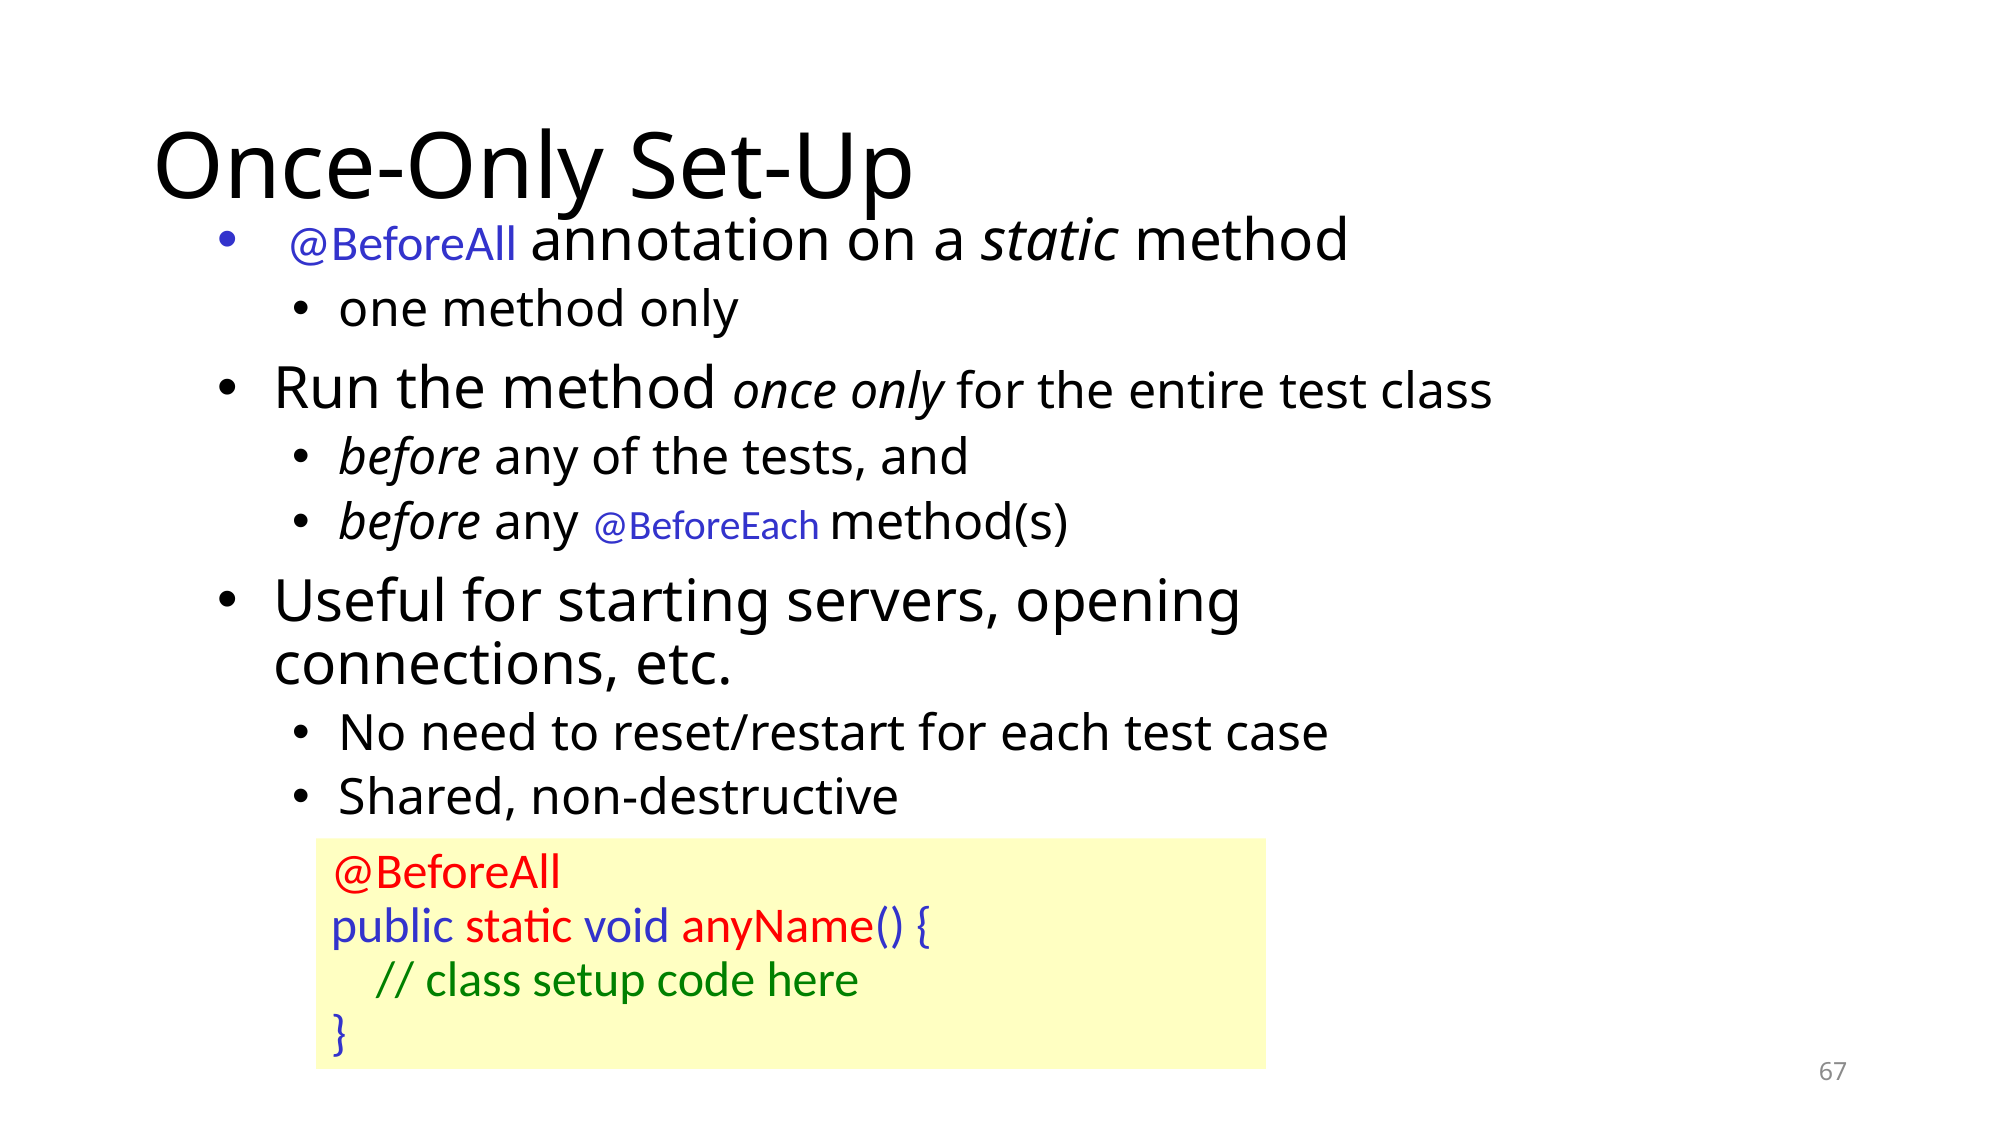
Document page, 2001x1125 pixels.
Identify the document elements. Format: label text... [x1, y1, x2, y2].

title Once-Only Set-Up [137, 59, 1863, 278]
list @BeforeAll annotation on a static method one method only Run the method once only for the entire test class before any of the tests, and before any @BeforeEach method(s) Useful for starting servers, opening connections, etc. No need to reset/restart for each test case Shared, non-destructive [202, 202, 1552, 1103]
text_box @BeforeAll public static void anyName() { // class setup code here } [316, 838, 1266, 1069]
slide_number 67 [1412, 1042, 1863, 1103]
